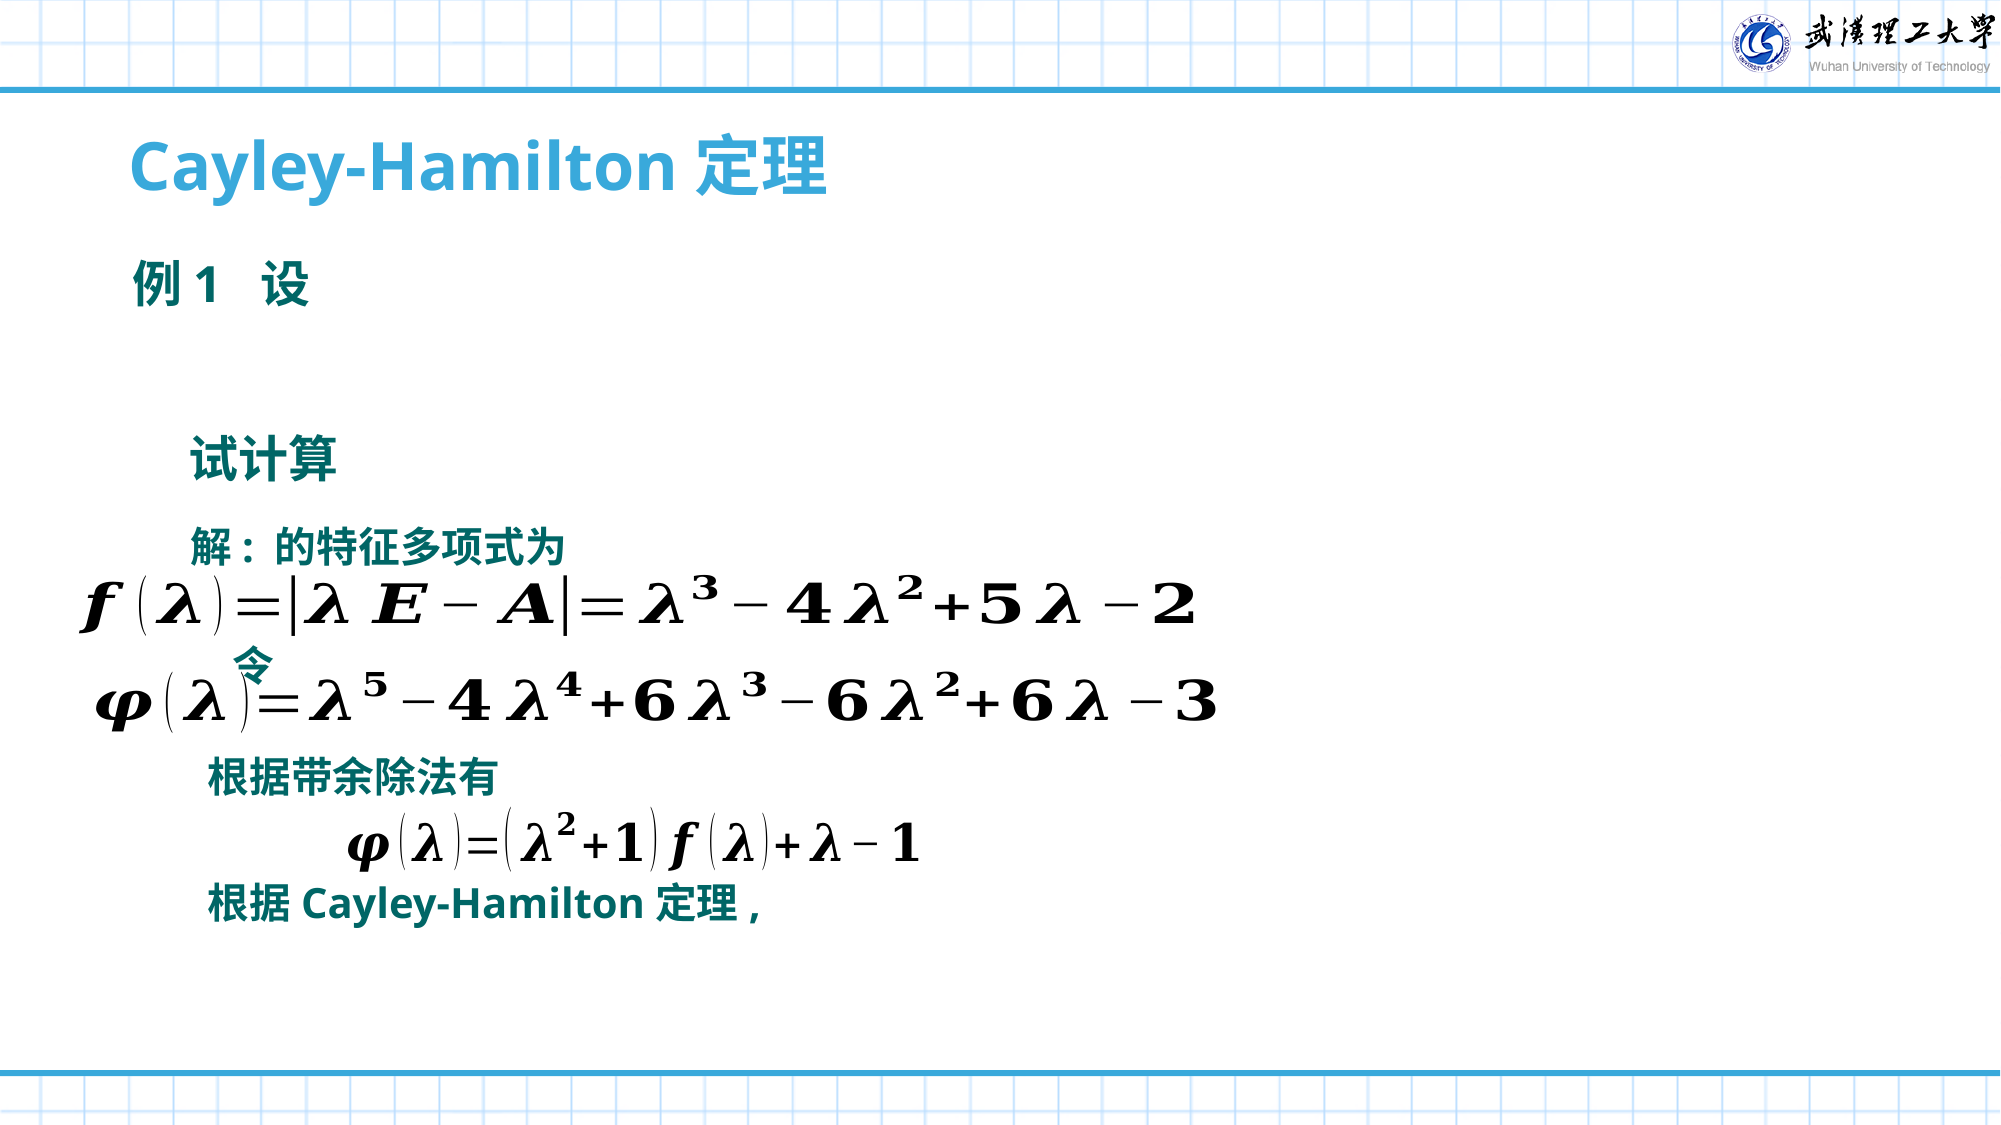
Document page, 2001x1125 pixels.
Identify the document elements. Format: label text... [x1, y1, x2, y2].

picture [0, 0, 2001, 87]
text_box 令 [217, 632, 1346, 698]
picture [0, 1077, 2001, 1125]
text_box 根据带余除法有 [192, 742, 1321, 808]
list Cayley-Hamilton定理 [114, 94, 1162, 213]
